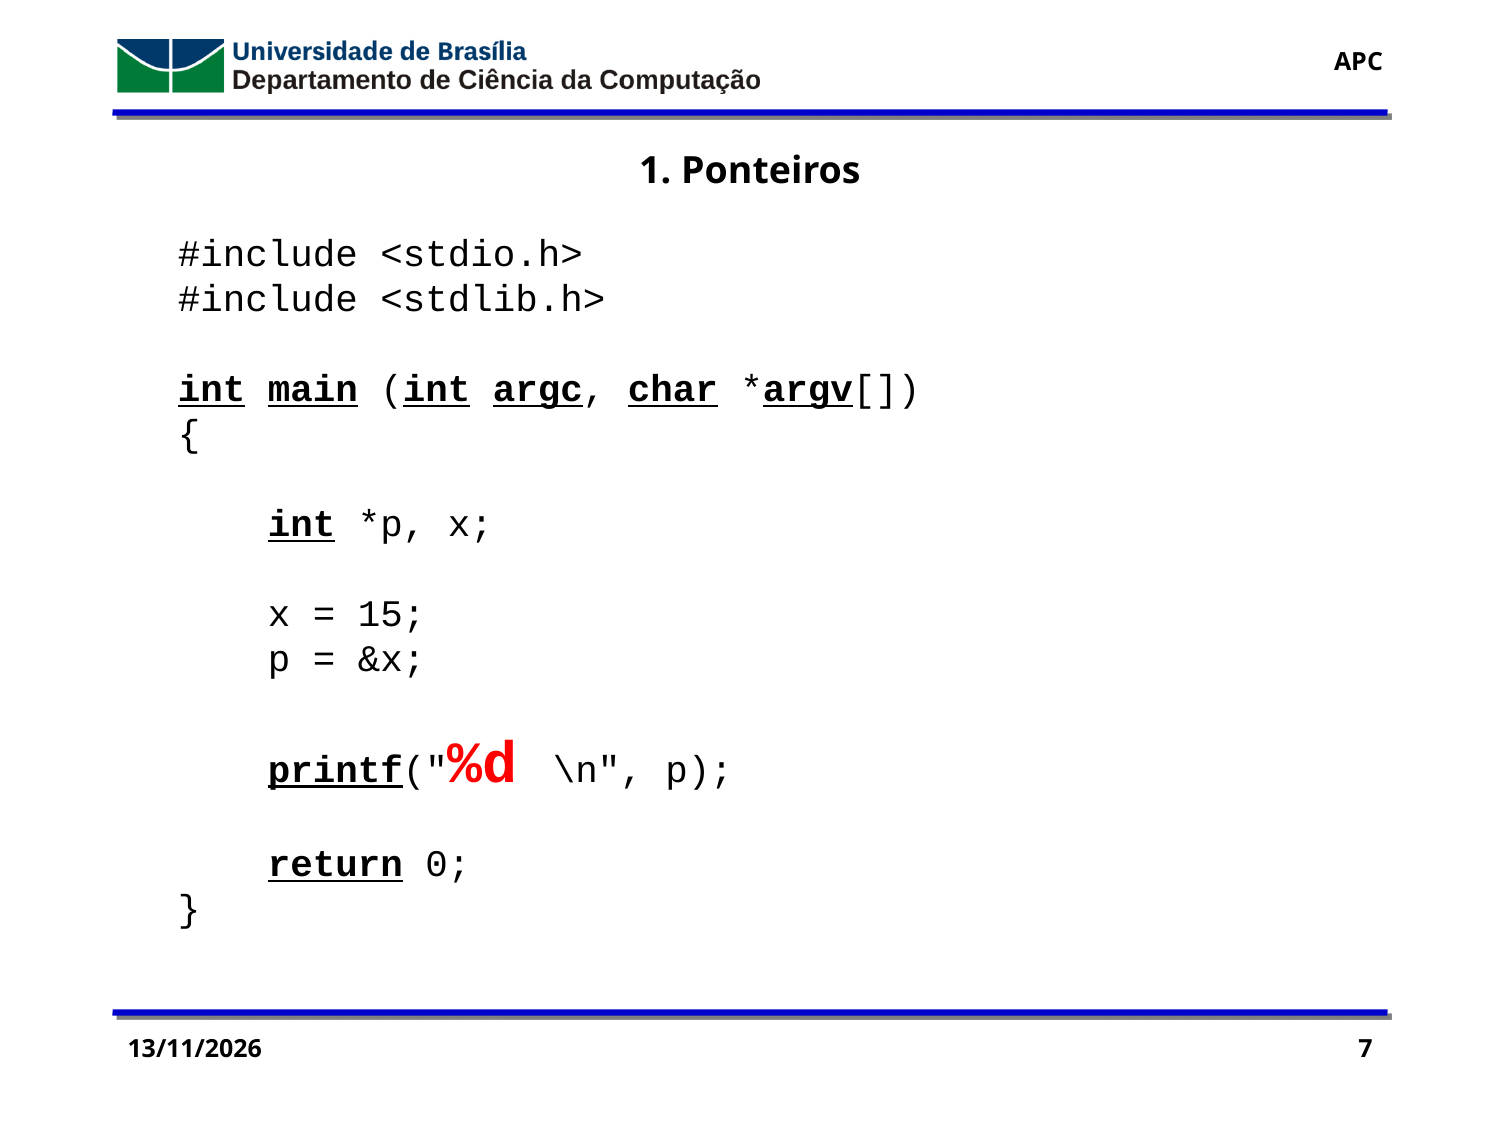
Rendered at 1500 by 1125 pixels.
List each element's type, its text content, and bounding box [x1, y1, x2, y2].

text_box 1. Ponteiros [112, 138, 1388, 198]
picture [117, 39, 760, 94]
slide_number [112, 1024, 426, 1101]
slide_number 7 [1074, 1024, 1388, 1101]
text_box #include <stdio.h> #include <stdlib.h> int main (int argc, char *argv[]) { int *p, x; x = 15; p = &x; printf("%d \n", p); return 0; } [163, 221, 1301, 937]
